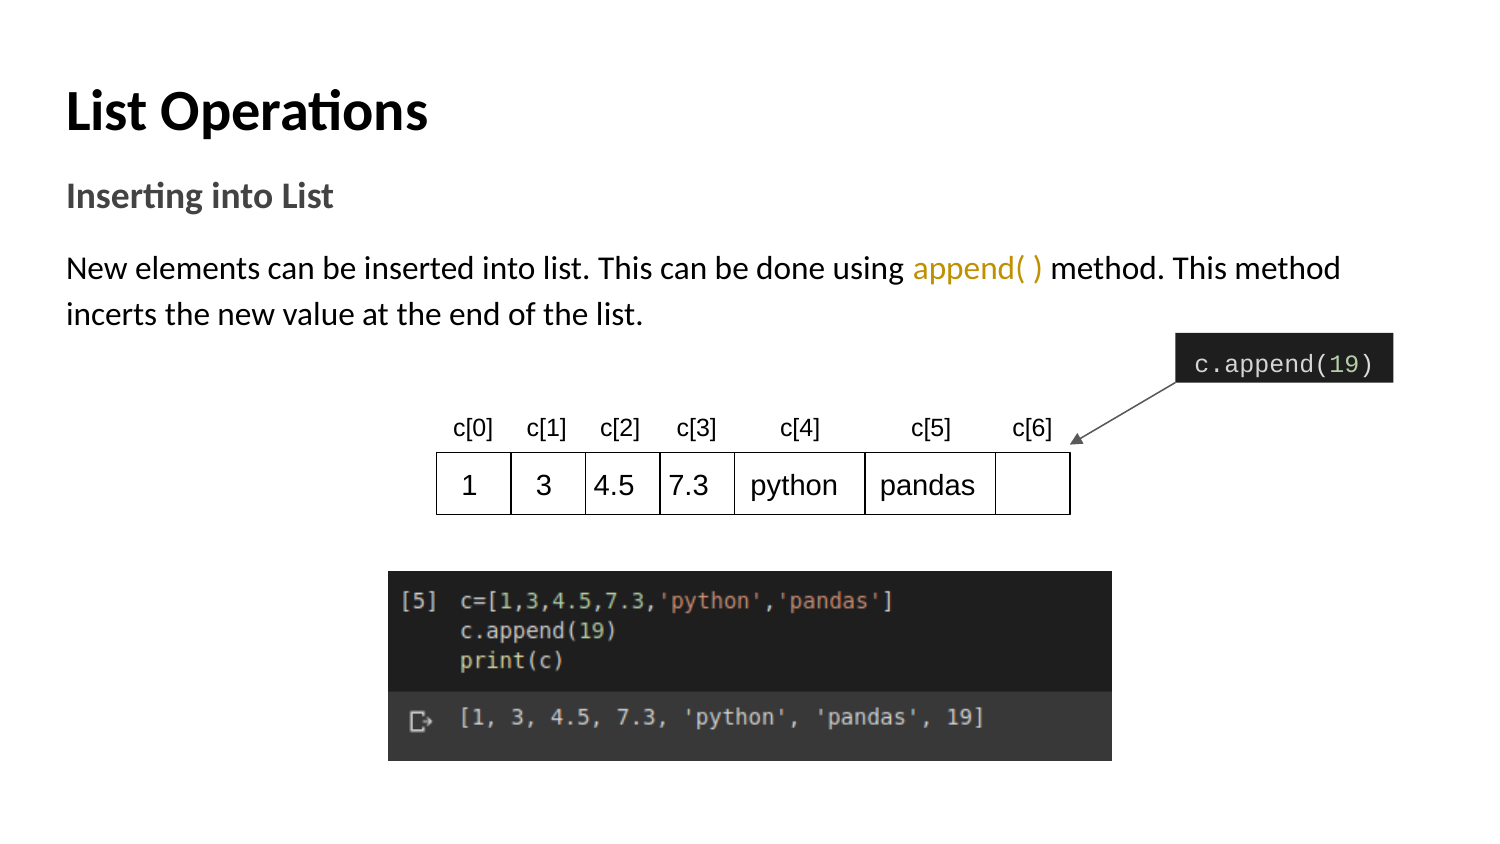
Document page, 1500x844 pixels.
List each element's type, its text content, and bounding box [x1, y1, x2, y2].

title List Operations [51, 55, 1449, 149]
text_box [436, 463, 1071, 515]
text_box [1069, 382, 1176, 445]
text_box c.append(19) [1175, 332, 1394, 383]
list New elements can be inserted into list. This can be done using append( ) method. This method incerts the new value at the end of the list. [51, 226, 1449, 347]
picture [387, 570, 1112, 761]
text_box Inserting into List [51, 149, 1449, 226]
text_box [436, 396, 1070, 457]
